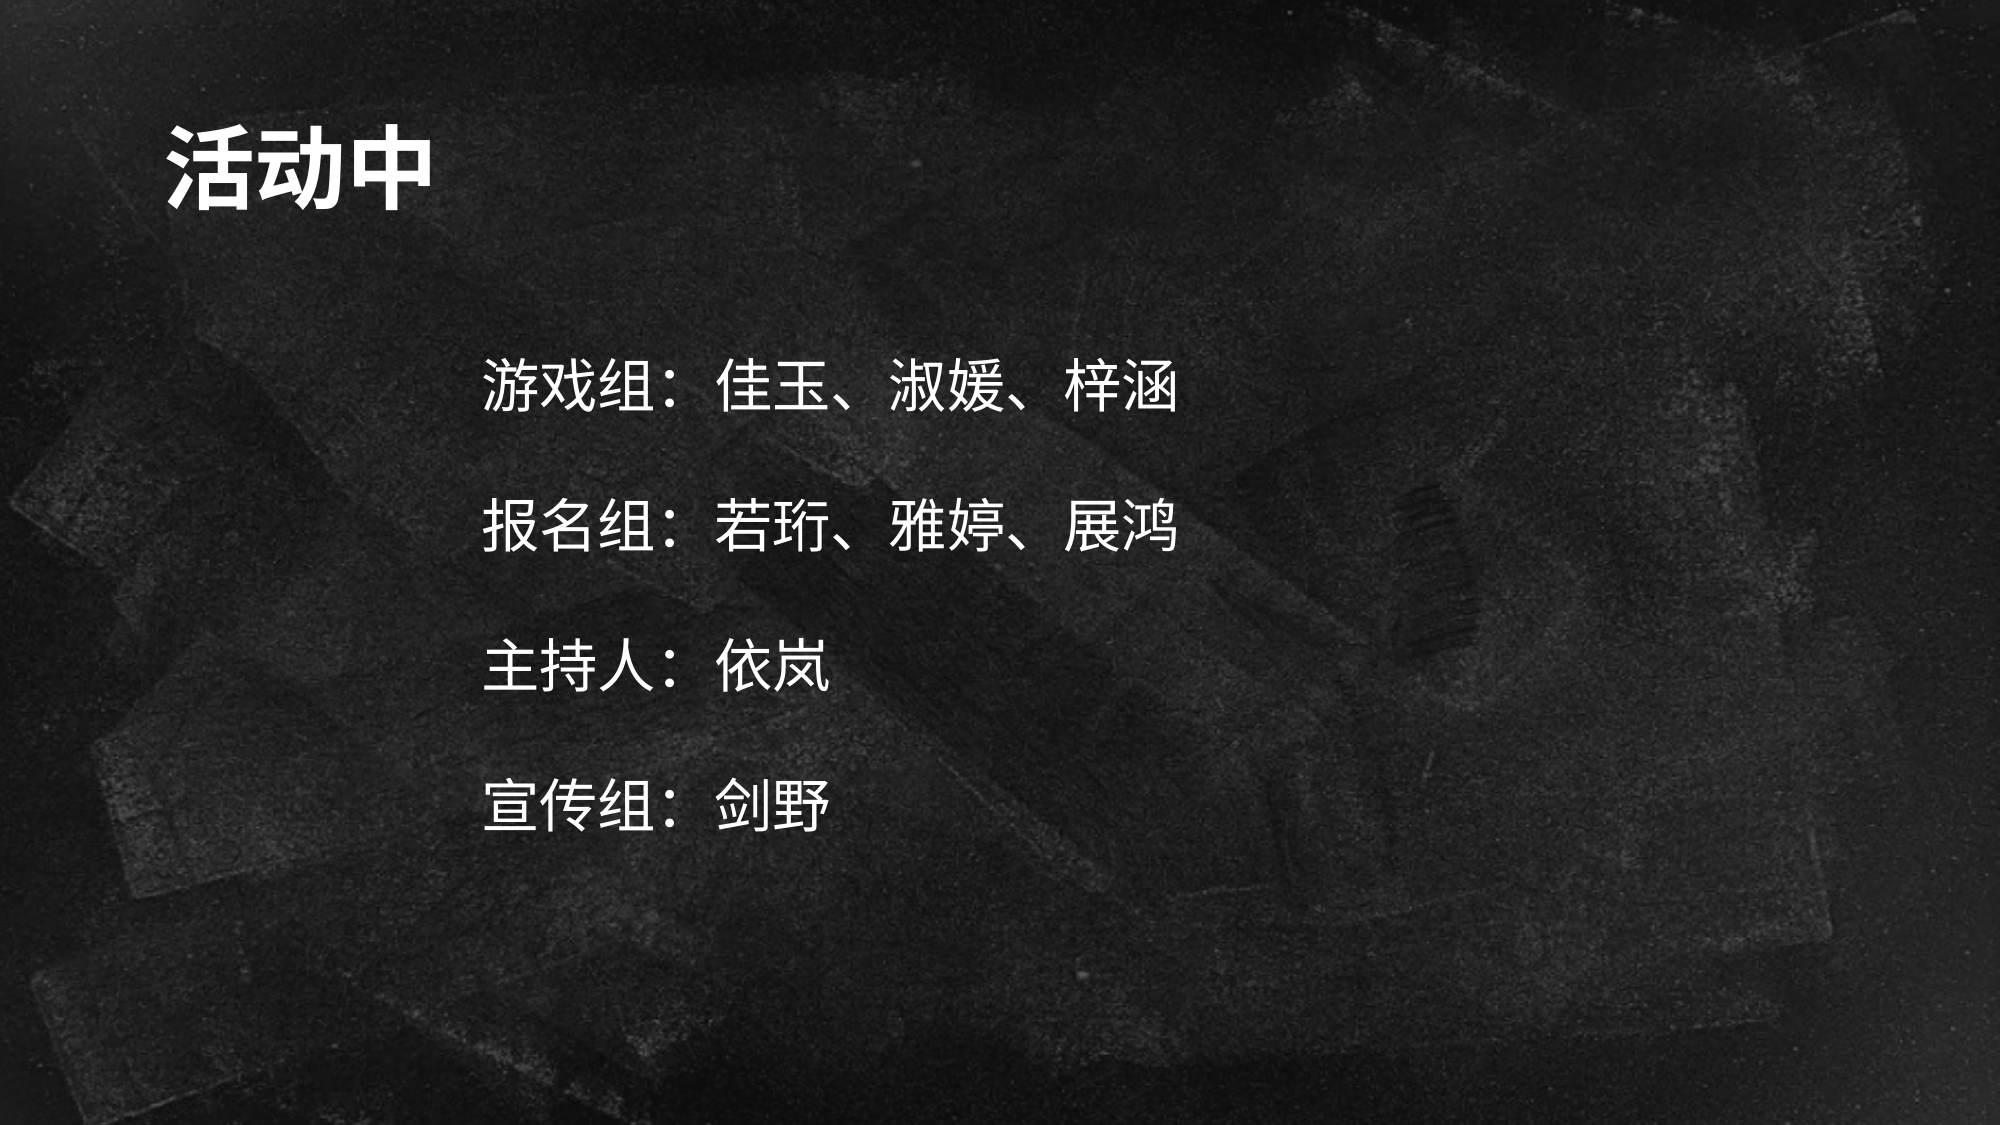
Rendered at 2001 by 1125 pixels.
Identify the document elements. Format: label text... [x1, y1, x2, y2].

text_box 活动中 [148, 103, 794, 229]
text_box 游戏组：佳玉、淑媛、梓涵 报名组：若珩、雅婷、展鸿 主持人：依岚 宣传组：剑野 [466, 272, 1534, 847]
